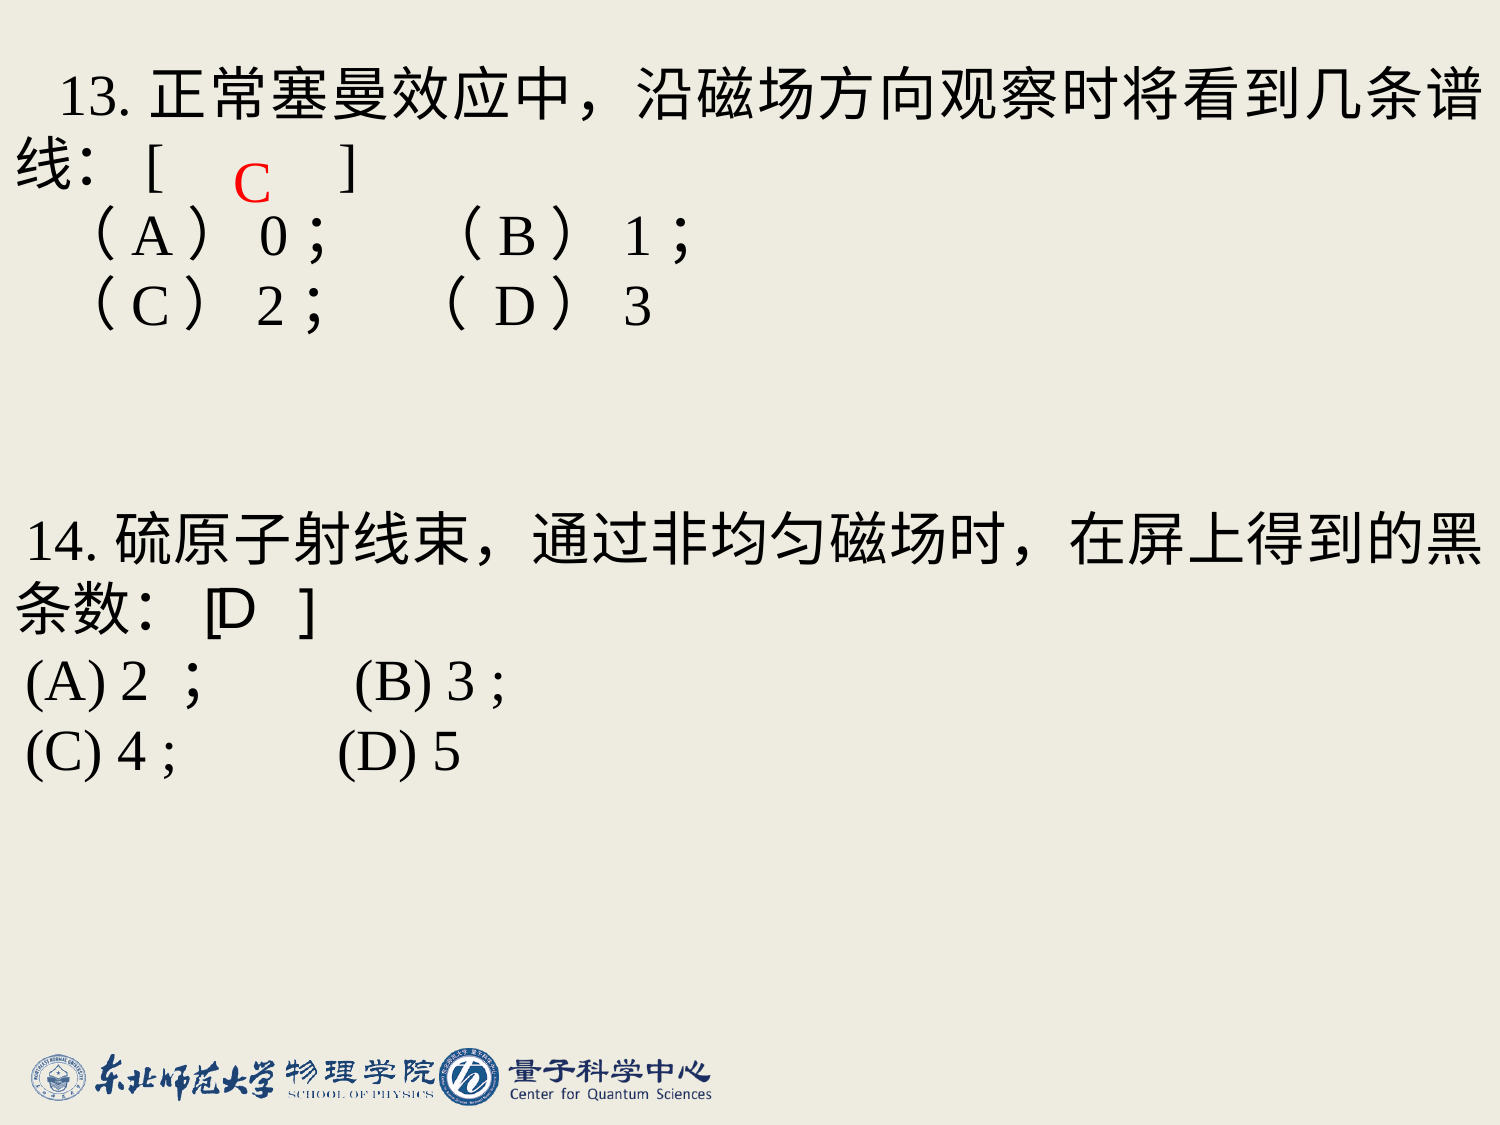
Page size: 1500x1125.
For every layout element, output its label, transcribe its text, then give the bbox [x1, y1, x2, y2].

text_box 14.硫原子射线束，通过非均匀磁场时，在屏上得到的黑条数：[ ] (A) 2 ； (B) 3 ; (C) 4 ; (D) 5 [0, 495, 1500, 930]
text_box C [218, 137, 288, 222]
picture [20, 1046, 719, 1108]
text_box D [200, 562, 273, 648]
text_box 13.正常塞曼效应中，沿磁场方向观察时将看到几条谱线：[ ] （A）0； （B）1； （C）2； （ D）3 [0, 50, 1500, 415]
